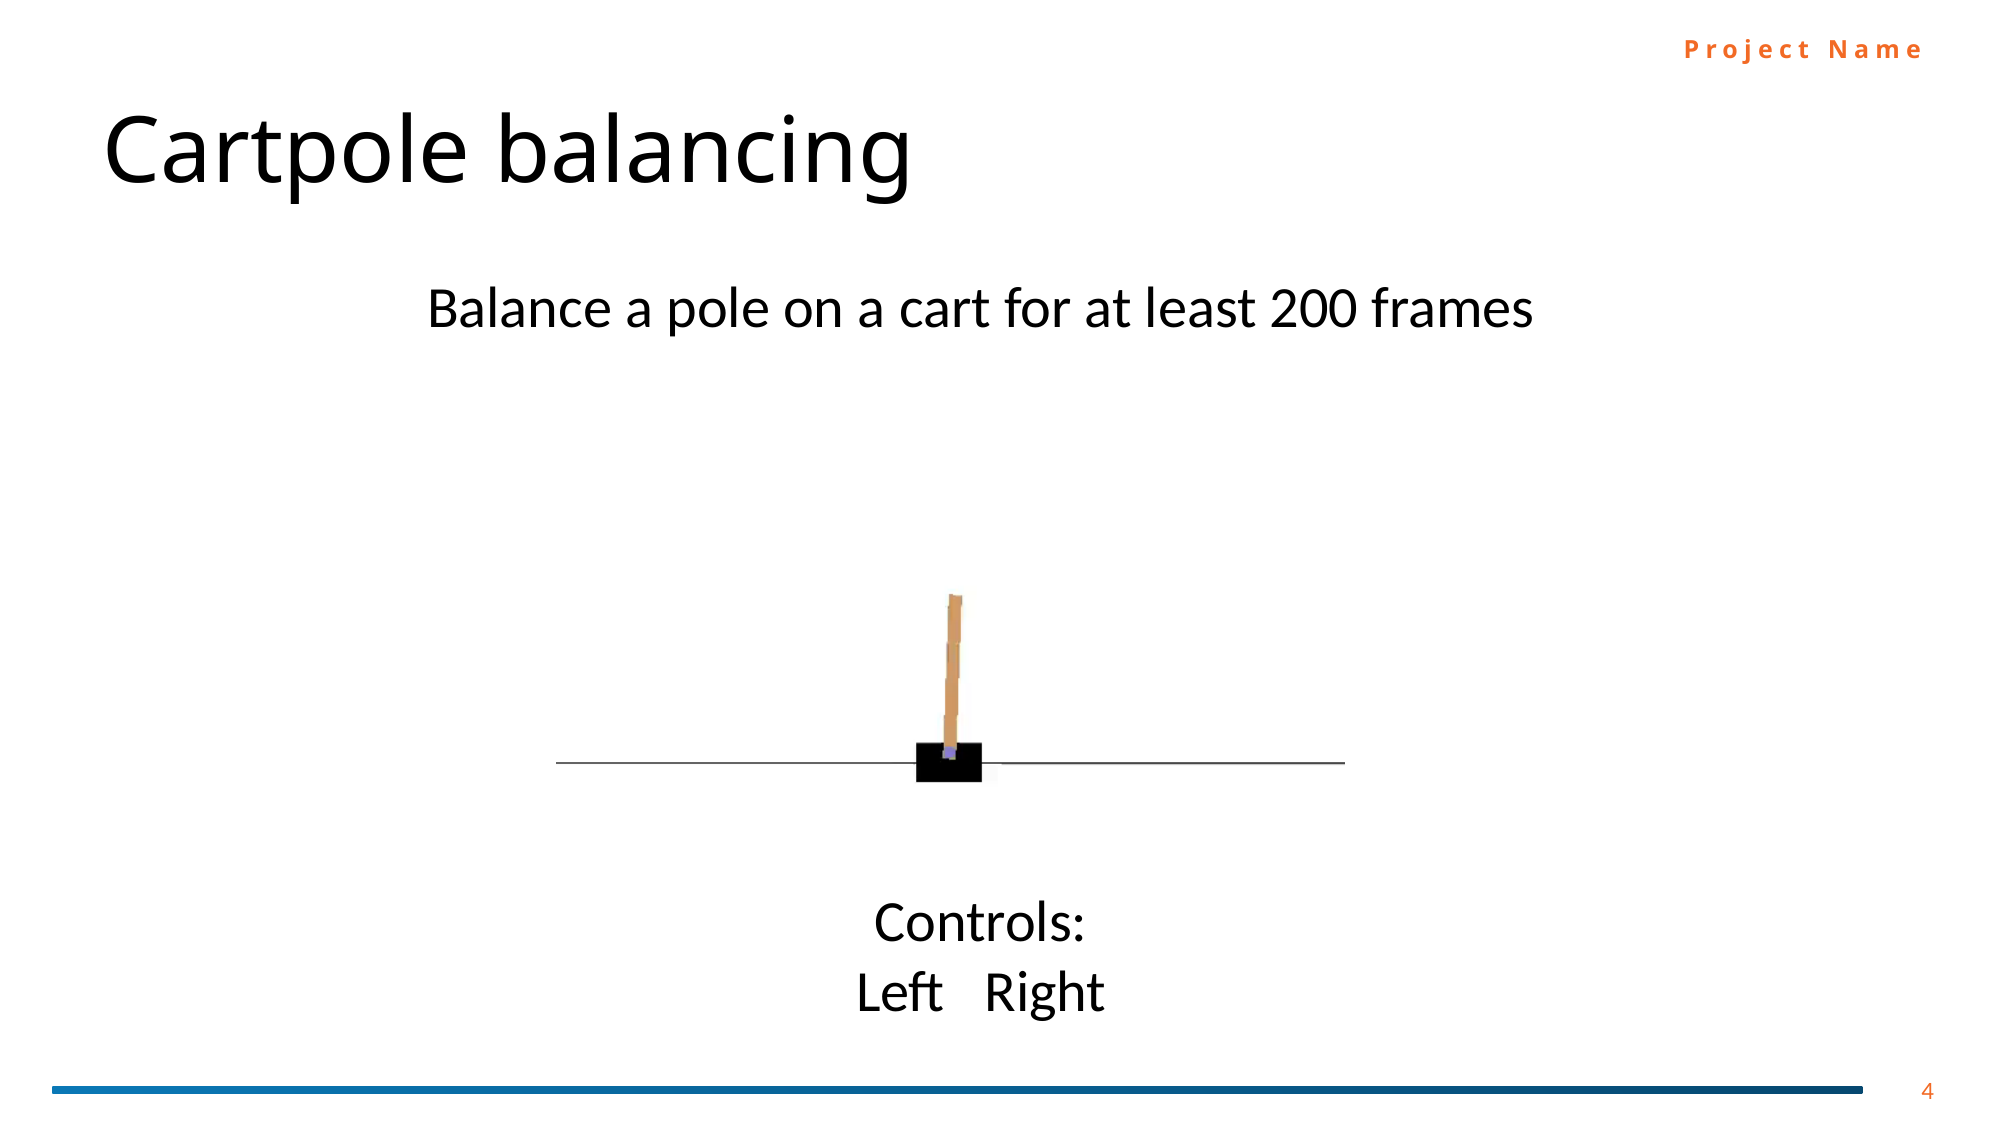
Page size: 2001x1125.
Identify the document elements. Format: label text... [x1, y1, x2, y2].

text_box Balance a pole on a cart for at least 200 frames [238, 261, 1725, 347]
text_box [555, 367, 1346, 894]
title Cartpole balancing [87, 44, 1813, 262]
text_box Controls: Left Right [238, 875, 1725, 1030]
slide_number 4 [1499, 1059, 1950, 1120]
